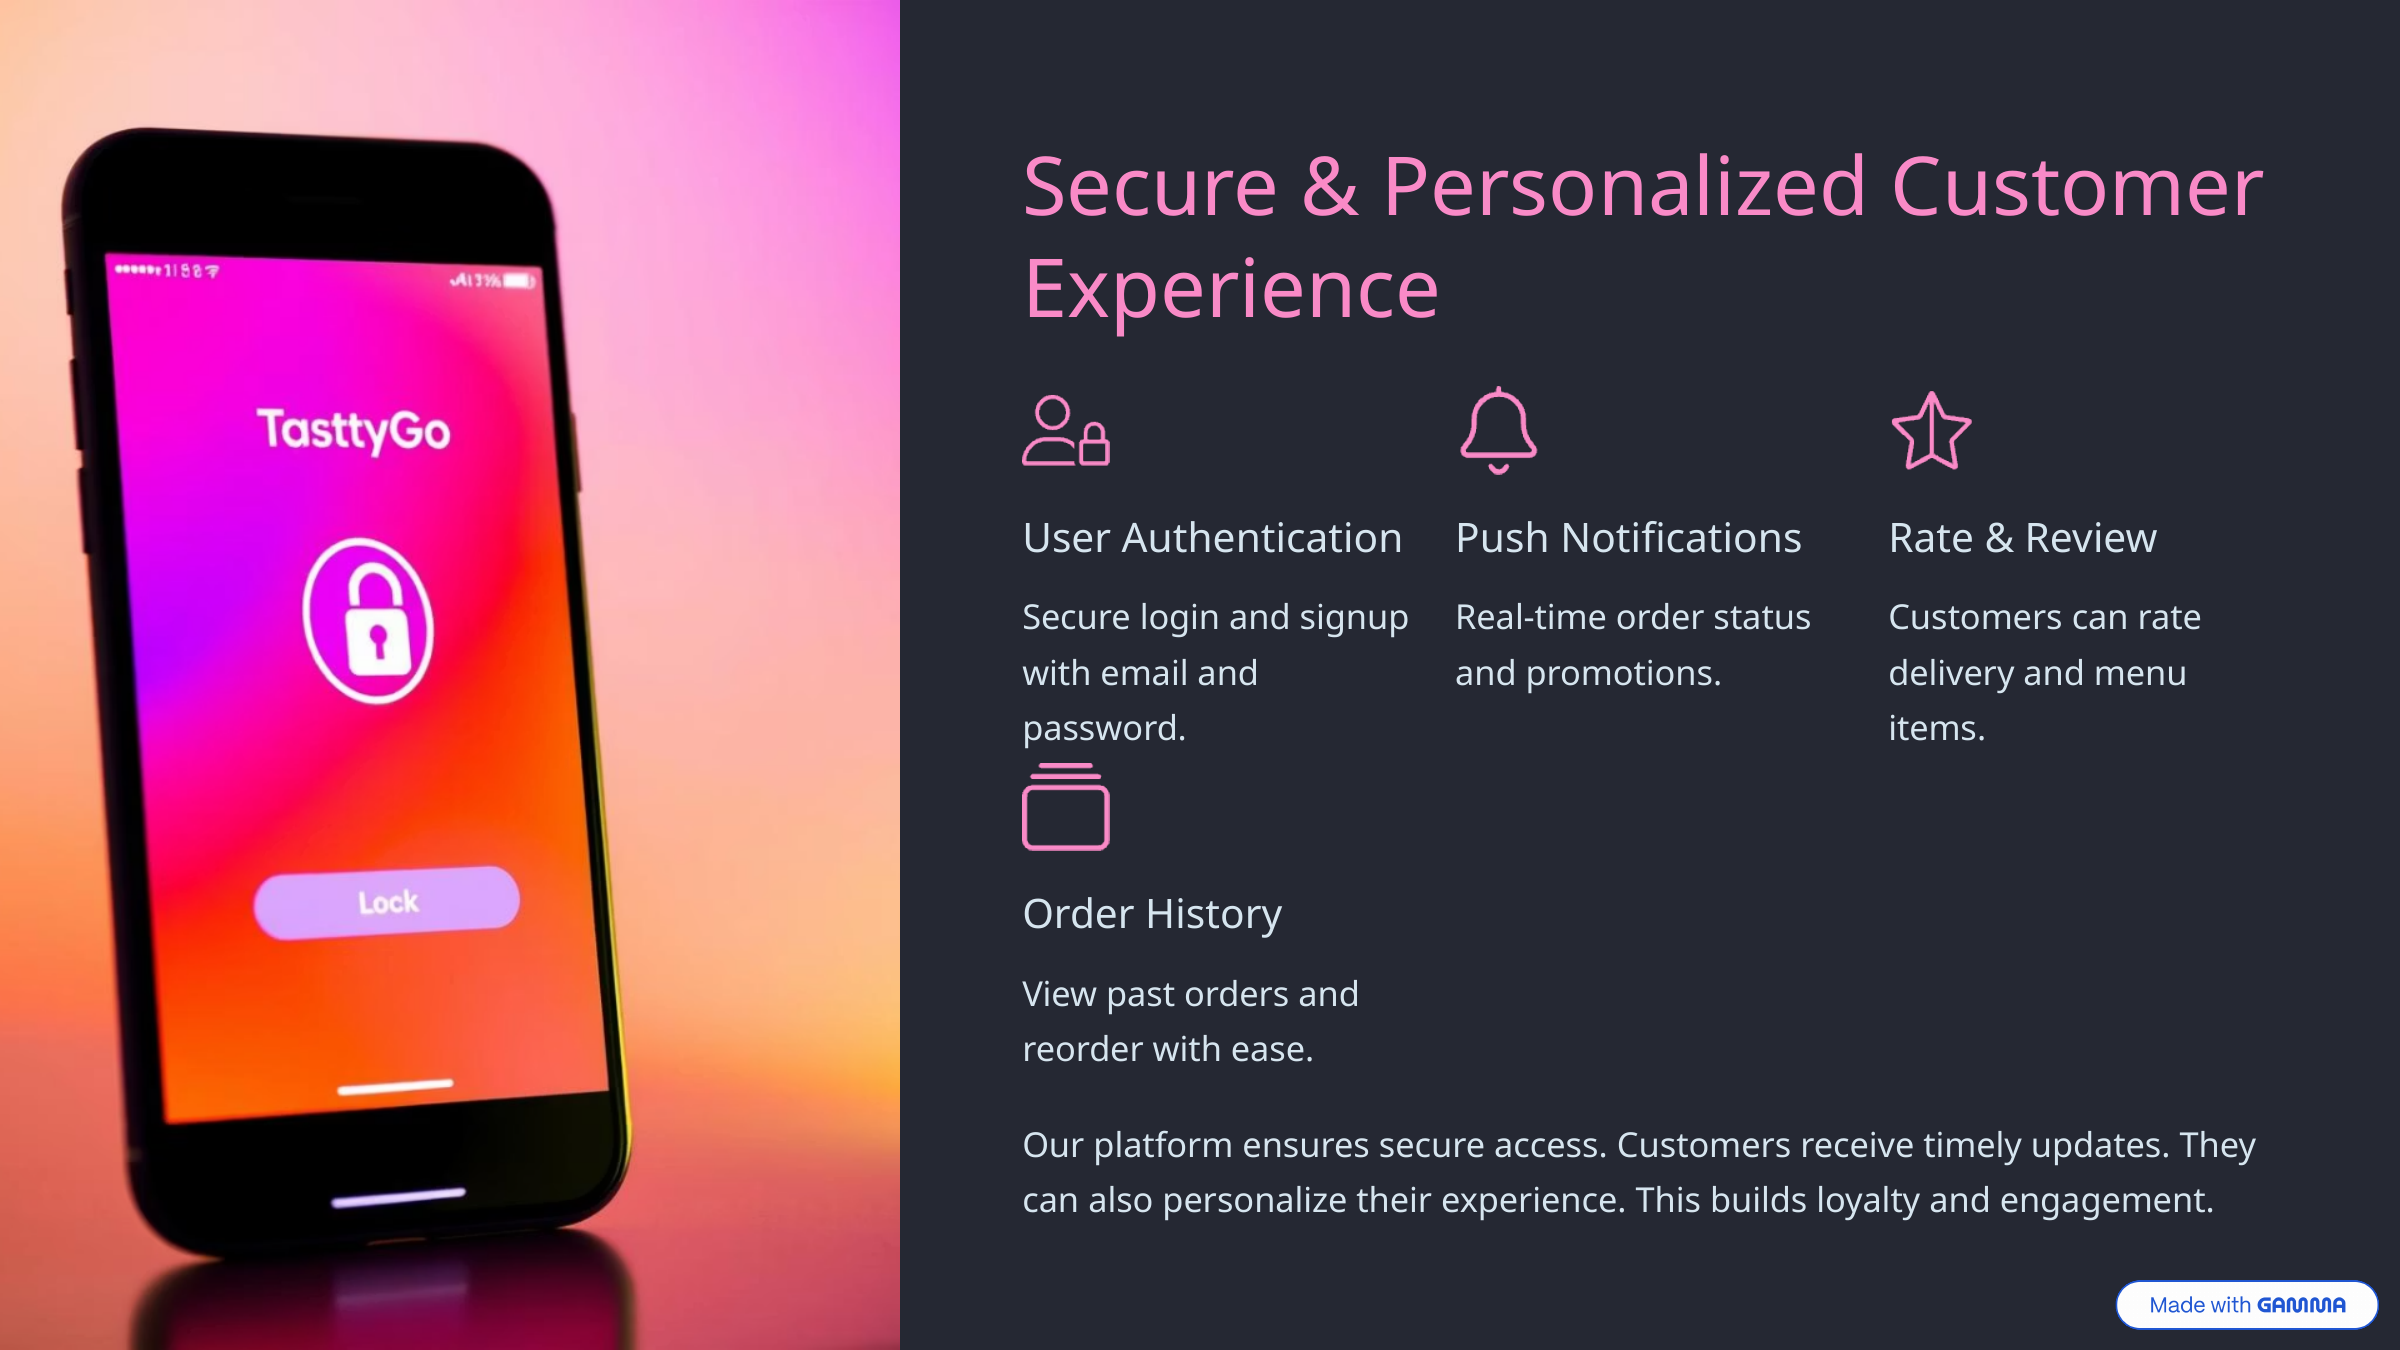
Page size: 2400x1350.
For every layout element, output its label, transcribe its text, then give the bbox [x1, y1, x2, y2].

text_box Customers can rate delivery and menu items. [1888, 581, 2278, 694]
text_box Push Notifications [1455, 509, 1845, 561]
picture [1455, 386, 1543, 475]
text_box Rate & Review [1888, 509, 2278, 561]
picture [1022, 386, 1110, 475]
picture [0, 0, 900, 1350]
text_box Secure & Personalized Customer Experience [1022, 129, 2278, 335]
picture [2106, 1271, 2389, 1339]
text_box Order History [1022, 885, 1412, 937]
picture [1022, 763, 1110, 851]
text_box View past orders and reorder with ease. [1022, 957, 1412, 1070]
text_box Our platform ensures secure access. Customers receive timely updates. They can also personalize their experience. This builds loyalty and engagement. [1022, 1109, 2278, 1221]
text_box User Authentication [1022, 509, 1412, 561]
text_box Secure login and signup with email and password. [1022, 581, 1412, 694]
picture [1888, 386, 1976, 475]
text_box Real-time order status and promotions. [1455, 581, 1845, 694]
